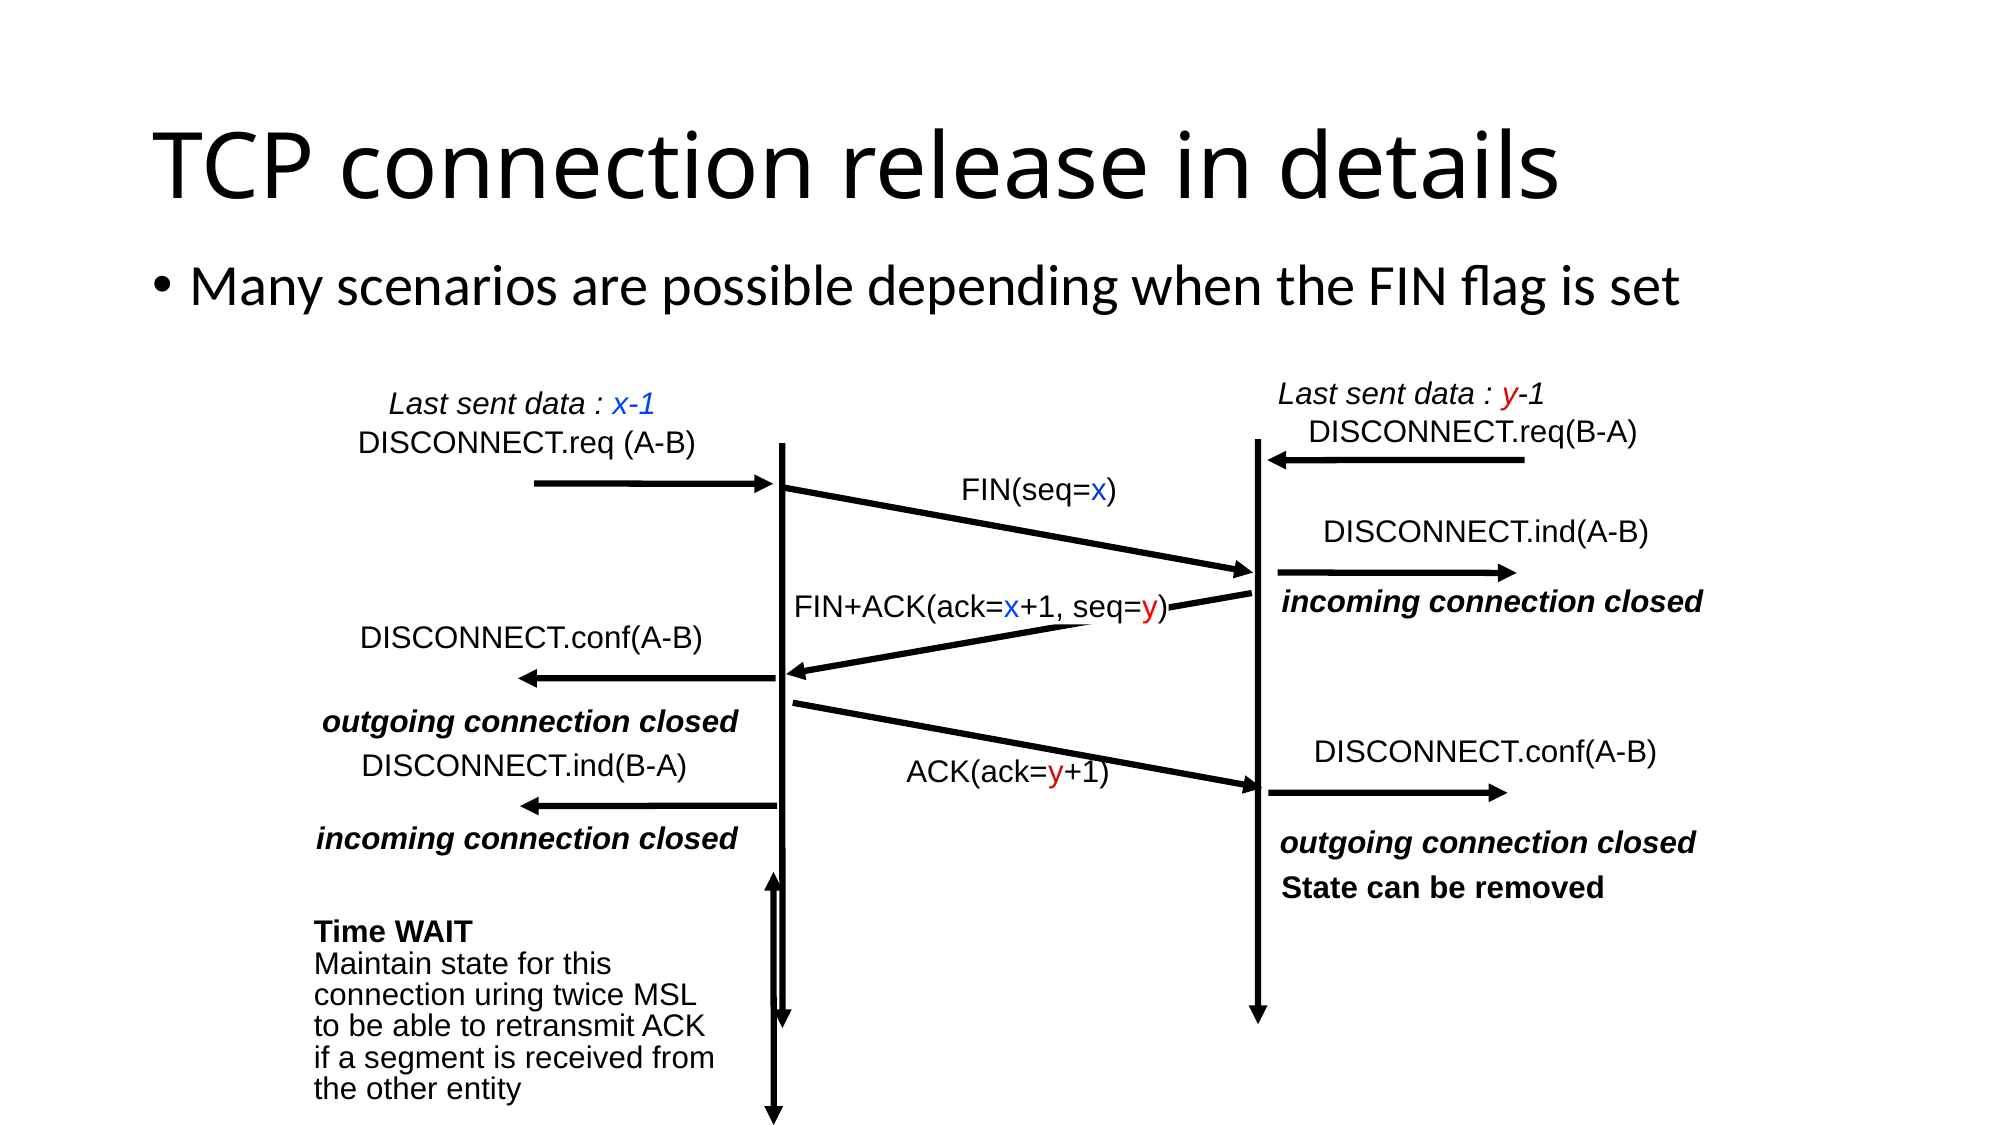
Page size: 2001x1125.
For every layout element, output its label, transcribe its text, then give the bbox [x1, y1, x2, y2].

text_box Last sent data : x-1 [388, 389, 657, 421]
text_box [792, 702, 1660, 793]
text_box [358, 592, 1252, 679]
text_box incoming connection closed [1281, 583, 1705, 620]
text_box [767, 871, 780, 1125]
text_box [776, 679, 789, 1029]
text_box State can be removed [1281, 872, 1606, 905]
text_box DISCONNECT.ind(B-A) [361, 750, 689, 783]
text_box outgoing connection closed [1279, 823, 1697, 861]
text_box incoming connection closed [316, 820, 739, 858]
text_box outgoing connection closed [322, 703, 740, 740]
text_box [519, 799, 778, 813]
text_box [1251, 793, 1265, 1025]
text_box Last sent data : y-1 [1278, 379, 1546, 412]
text_box Time WAIT Maintain state for this connection uring twice MSL to be able to retransmit ACK if a segment is received from the other entity [313, 917, 725, 1107]
text_box DISCONNECT.req(B-A) [1308, 417, 1639, 428]
list Many scenarios are possible depending when the FIN flag is set [137, 248, 1863, 962]
title TCP connection release in details [137, 59, 1863, 248]
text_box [356, 428, 1652, 573]
